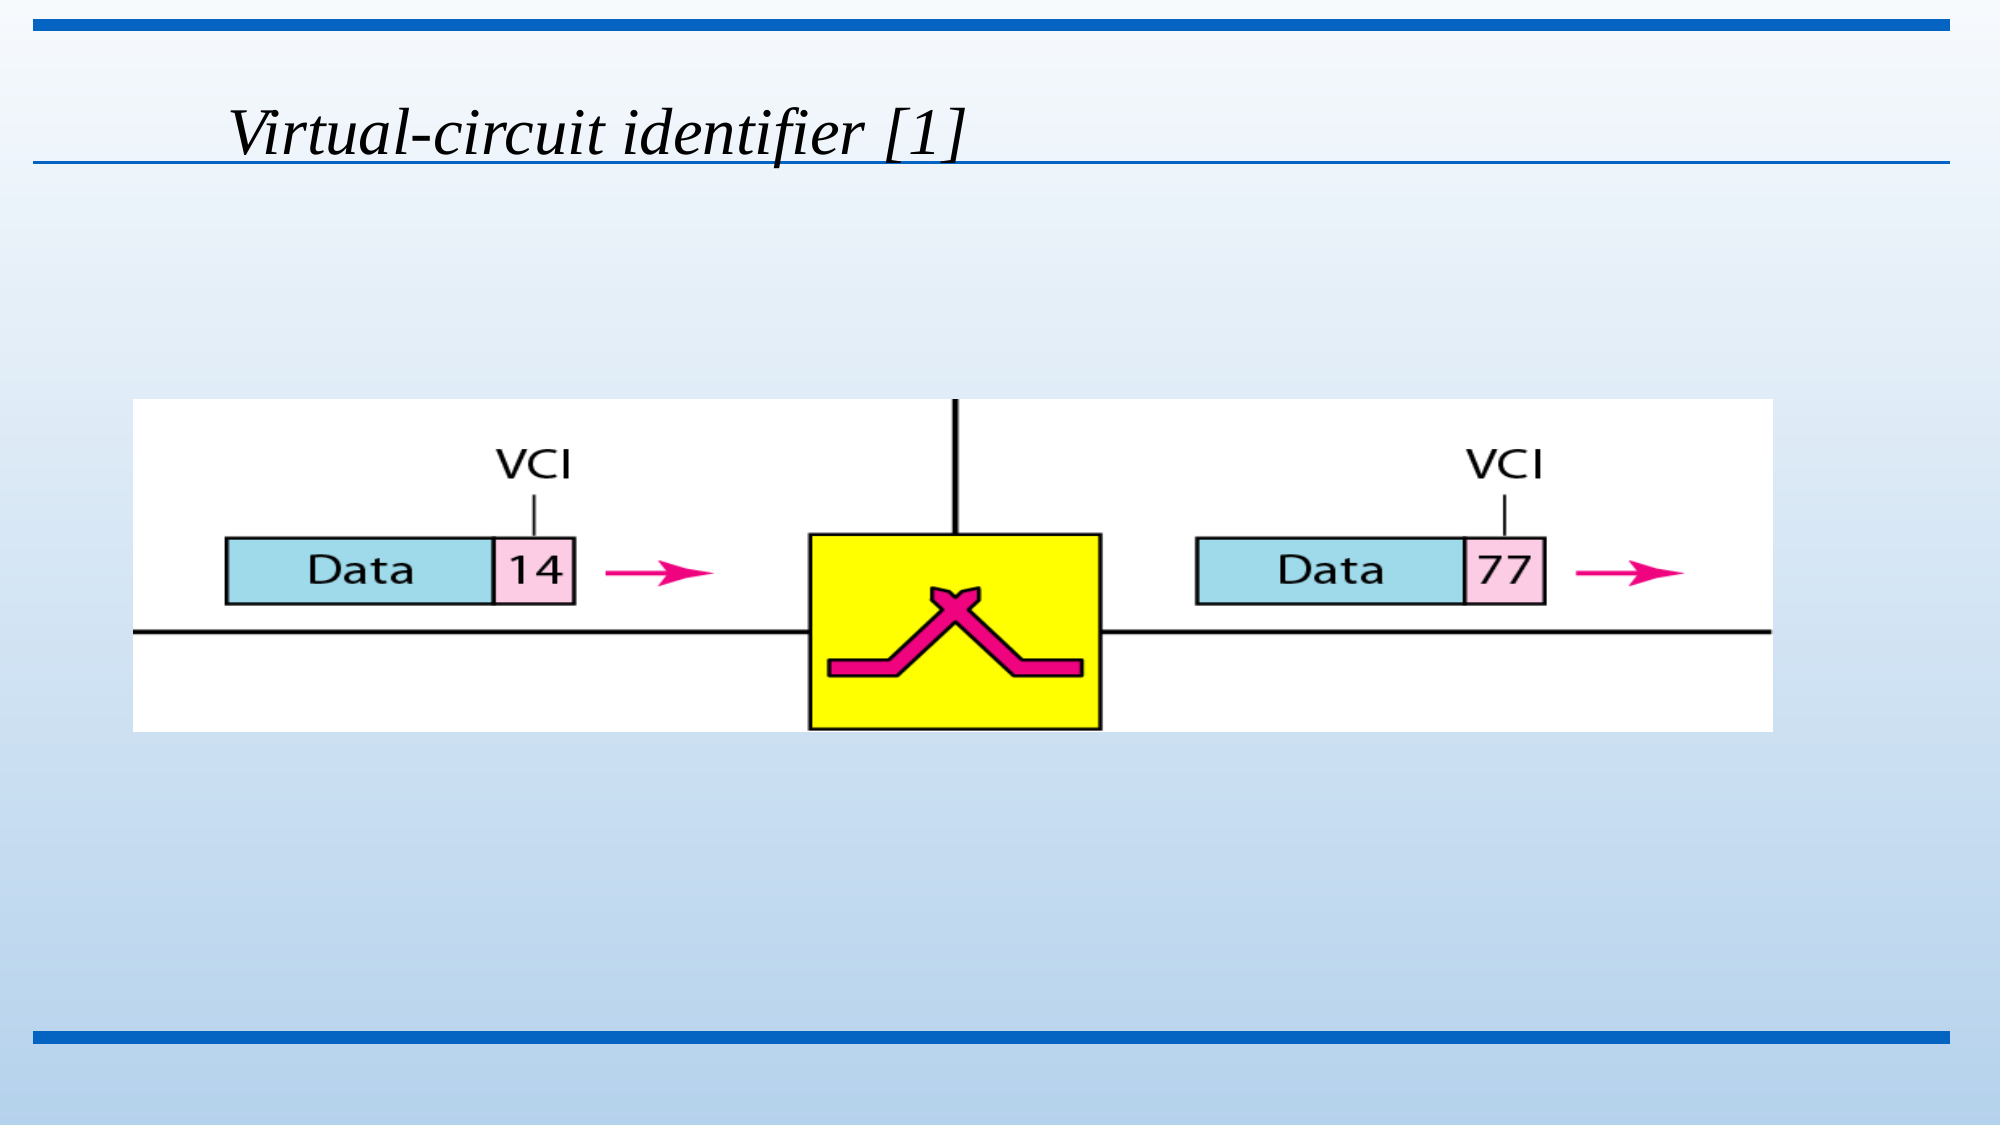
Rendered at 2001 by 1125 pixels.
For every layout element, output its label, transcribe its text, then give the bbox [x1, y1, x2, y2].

picture [133, 399, 1774, 732]
text_box Virtual-circuit identifier [1] [212, 80, 1168, 161]
